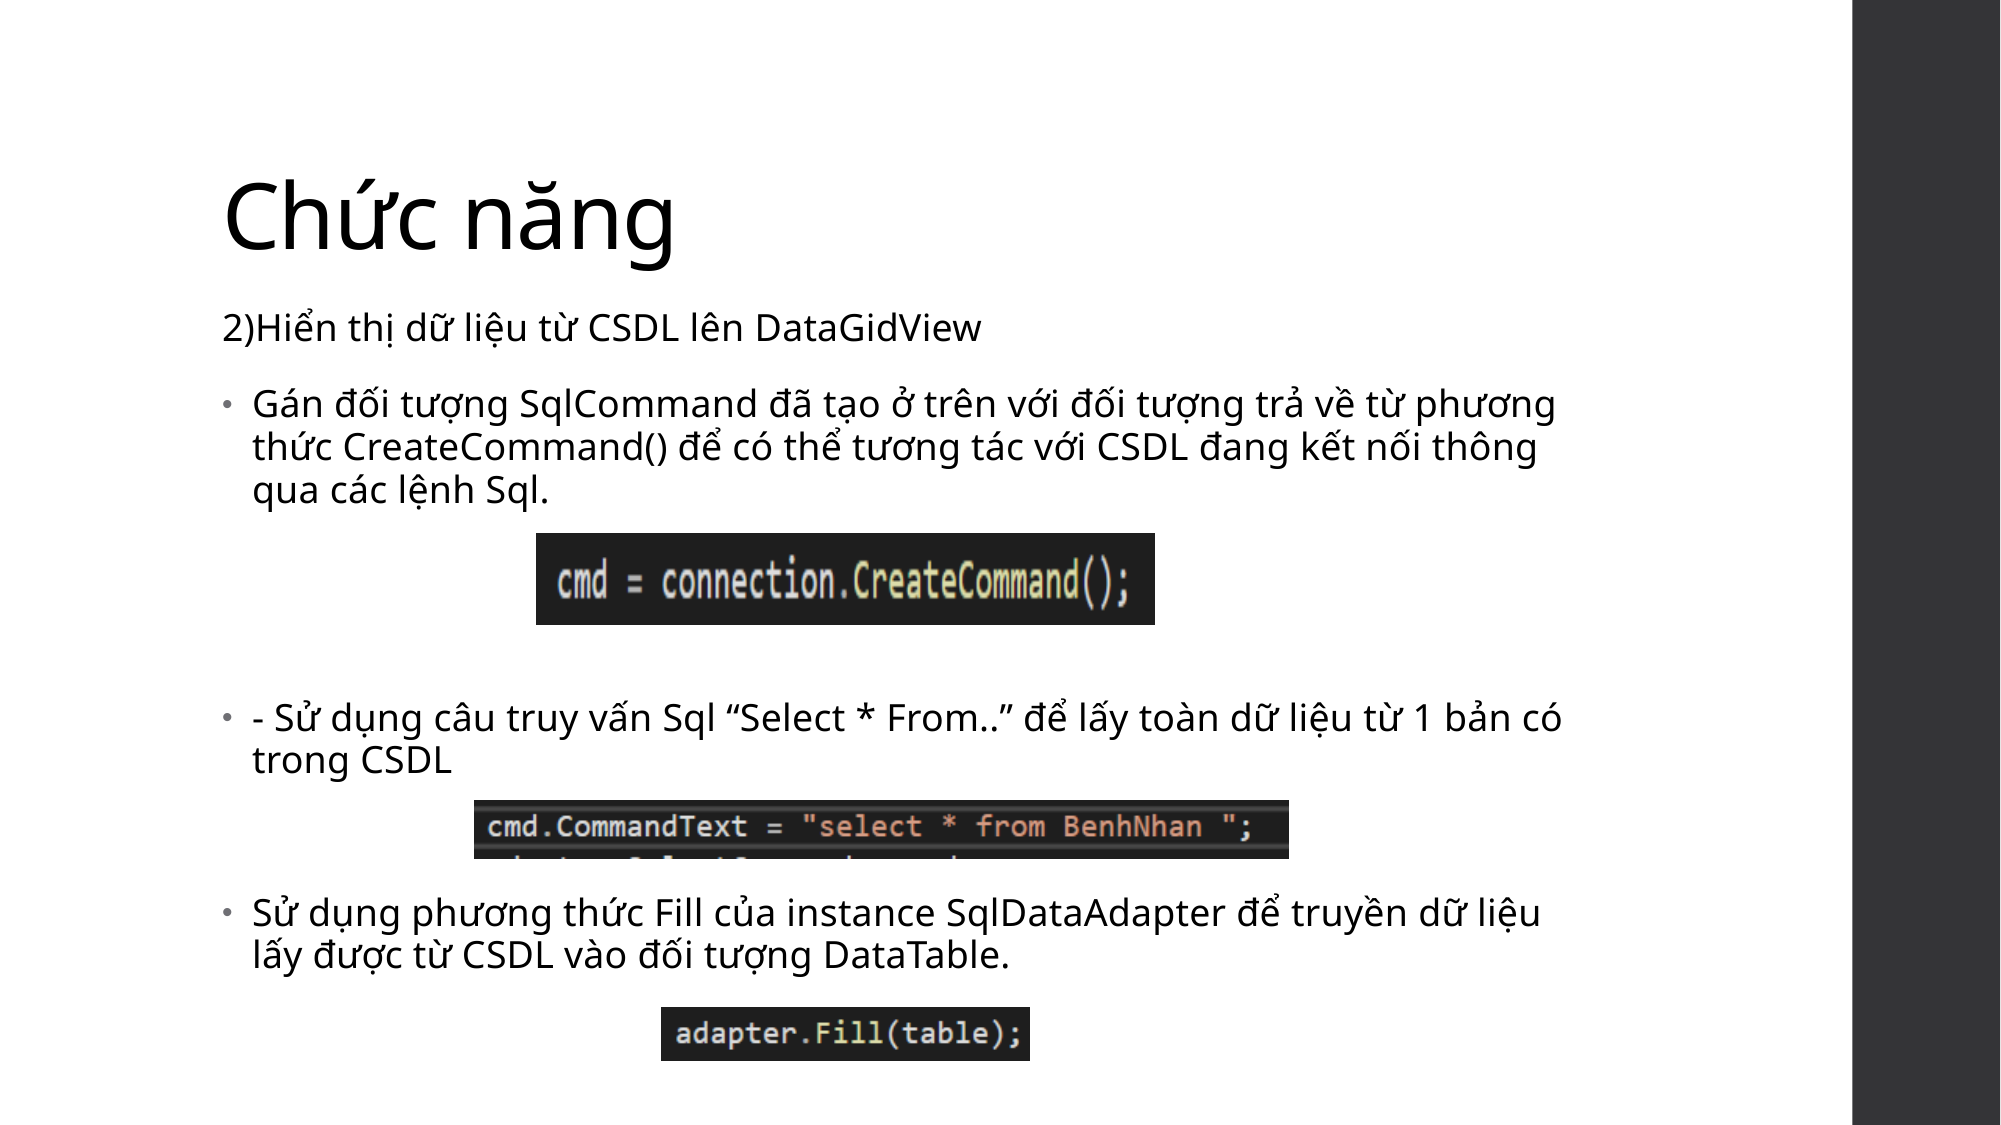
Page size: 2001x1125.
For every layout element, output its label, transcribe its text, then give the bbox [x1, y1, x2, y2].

picture [474, 800, 1290, 859]
picture [535, 533, 1156, 625]
list 2)Hiển thị dữ liệu từ CSDL lên DataGidView Gán đối tượng SqlCommand đã tạo ở trên với đối tượng trả về từ phương thức CreateCommand() để có thể tương tác với CSDL đang kết nối thông qua các lệnh Sql. - Sử dụng câu truy vấn Sql “Select * From..” để lấy toàn dữ liệu từ 1 bản có trong CSDL Sử dụng phương thức Fill của instance SqlDataAdapter để truyền dữ liệu lấy được từ CSDL vào đối tượng DataTable. [206, 299, 1617, 1014]
title Chức năng [206, 60, 1797, 278]
picture [660, 1007, 1031, 1061]
